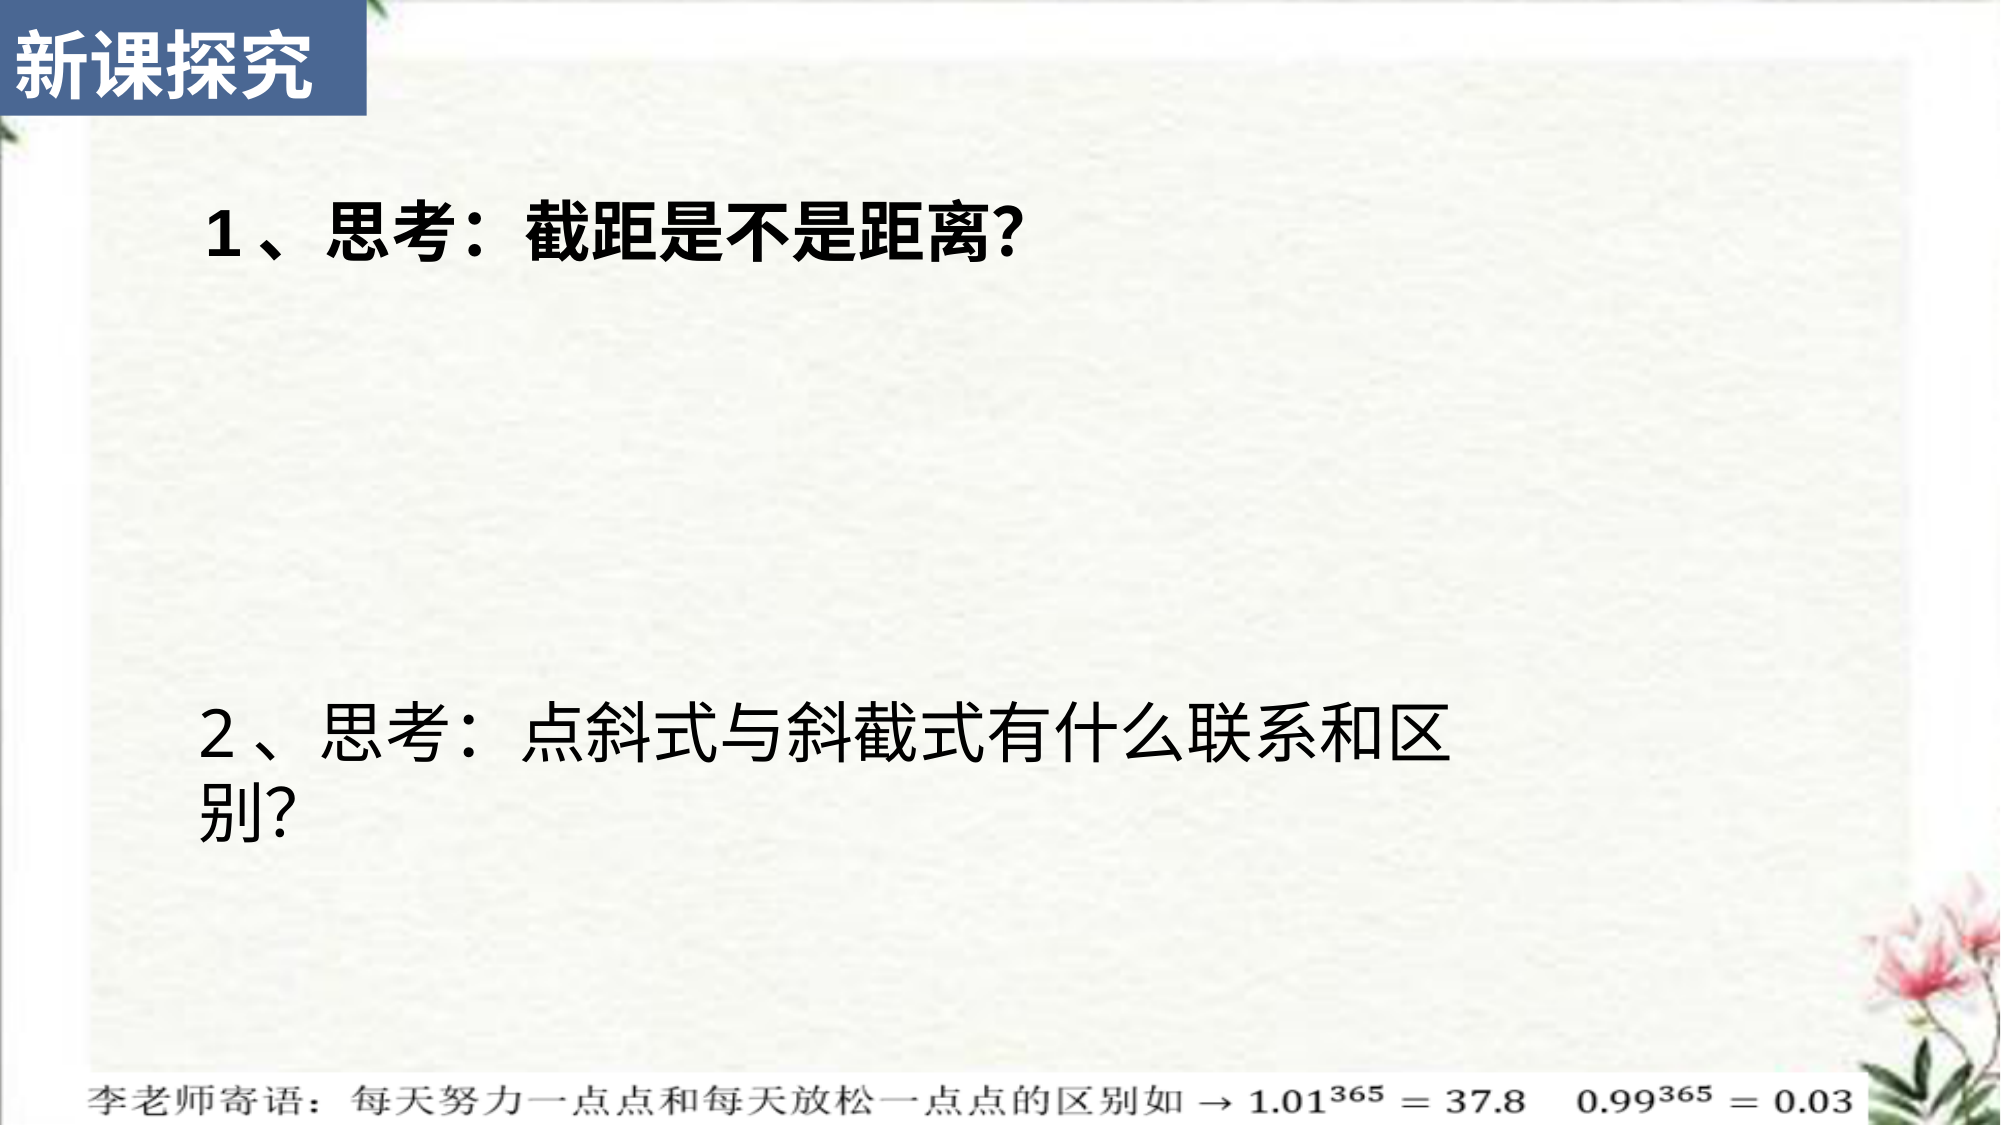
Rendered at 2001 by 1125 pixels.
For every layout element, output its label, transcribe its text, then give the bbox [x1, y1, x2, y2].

text_box 新课探究 [0, 0, 367, 116]
text_box 1、思考：截距是不是距离？ [190, 182, 1209, 277]
picture [0, 0, 2001, 1125]
text_box 2、思考：点斜式与斜截式有什么联系和区别？ [183, 683, 1520, 859]
